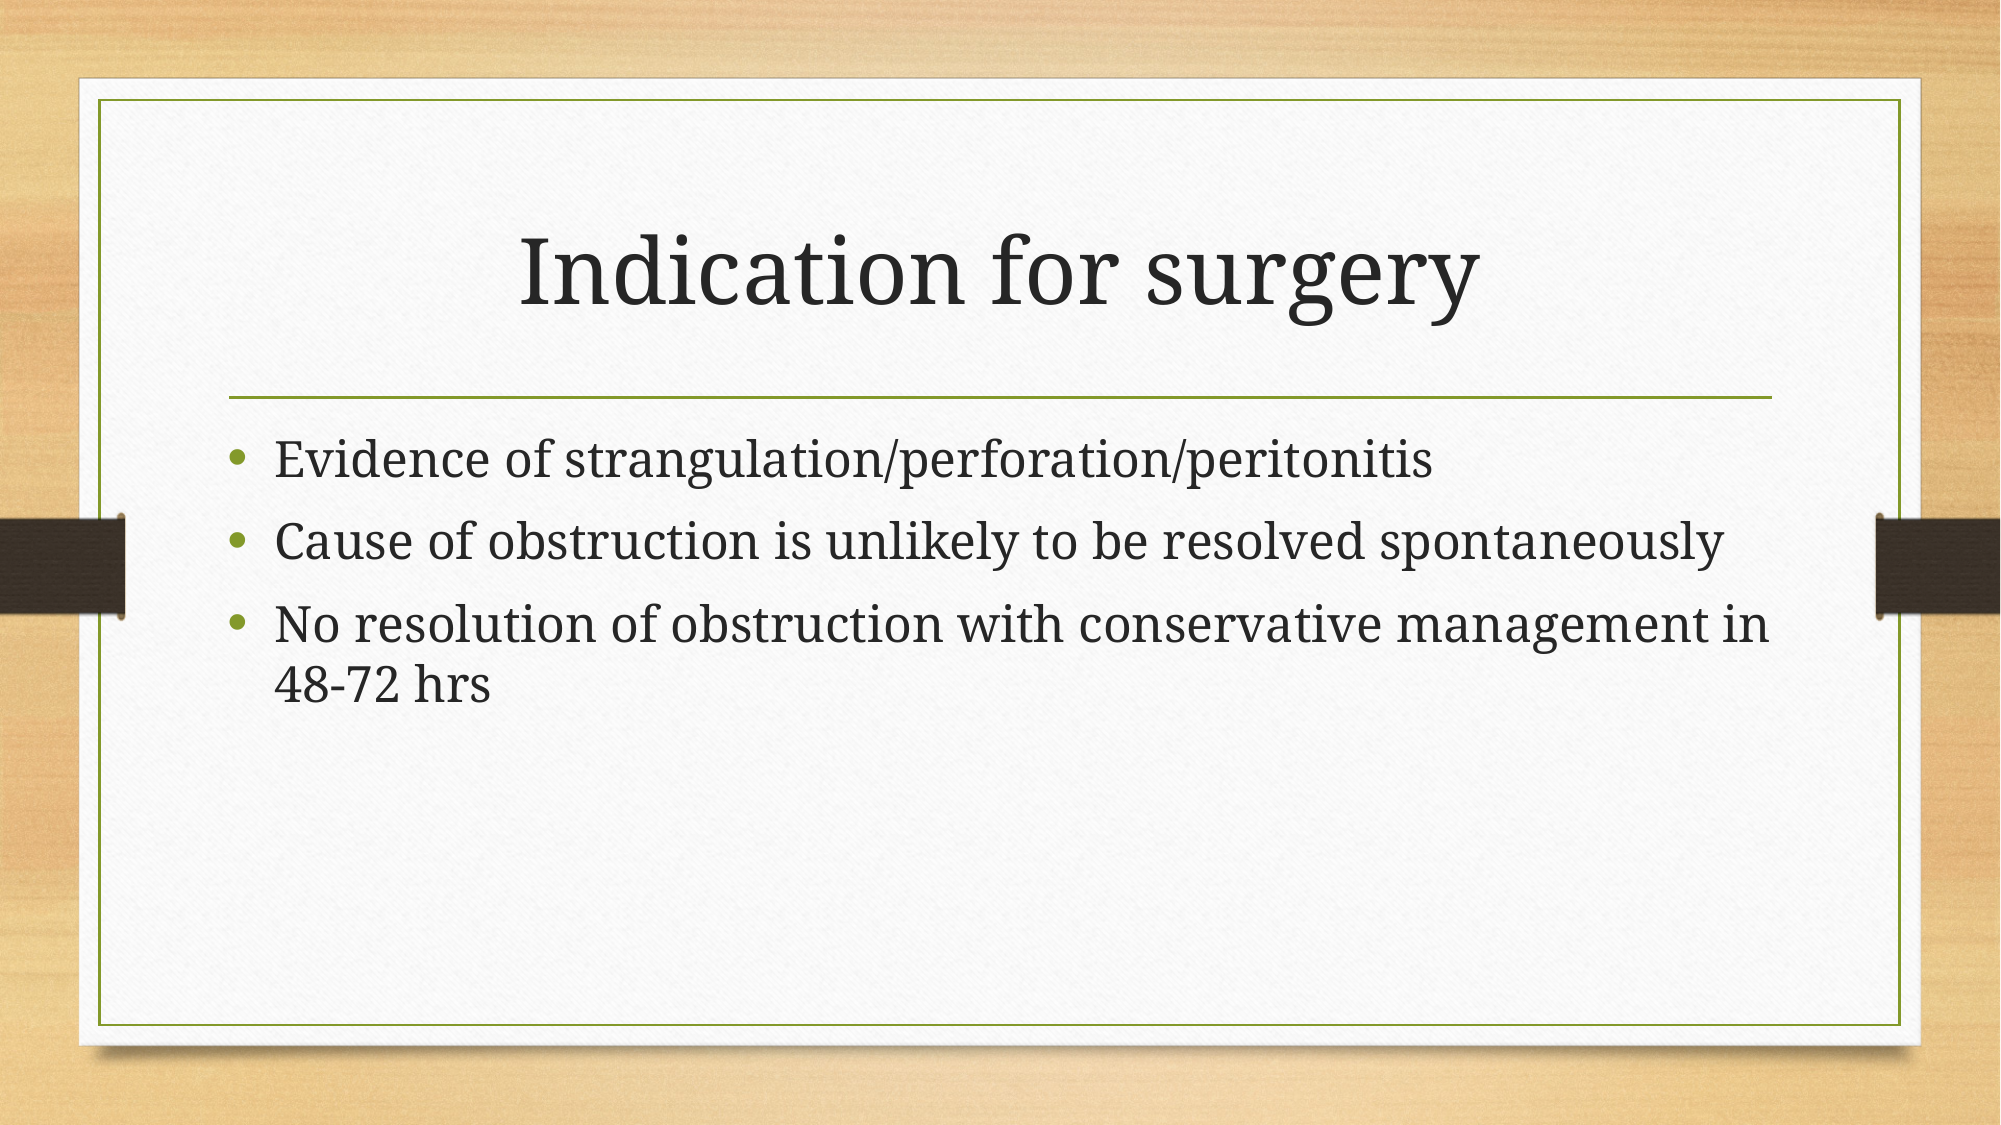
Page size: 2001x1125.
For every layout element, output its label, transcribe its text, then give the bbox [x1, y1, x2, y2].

title Indication for surgery [212, 161, 1788, 375]
list Evidence of strangulation/perforation/peritonitis Cause of obstruction is unlikely to be resolved spontaneously No resolution of obstruction with conservative management in 48-72 hrs [212, 419, 1788, 964]
picture [0, 0, 2001, 1125]
